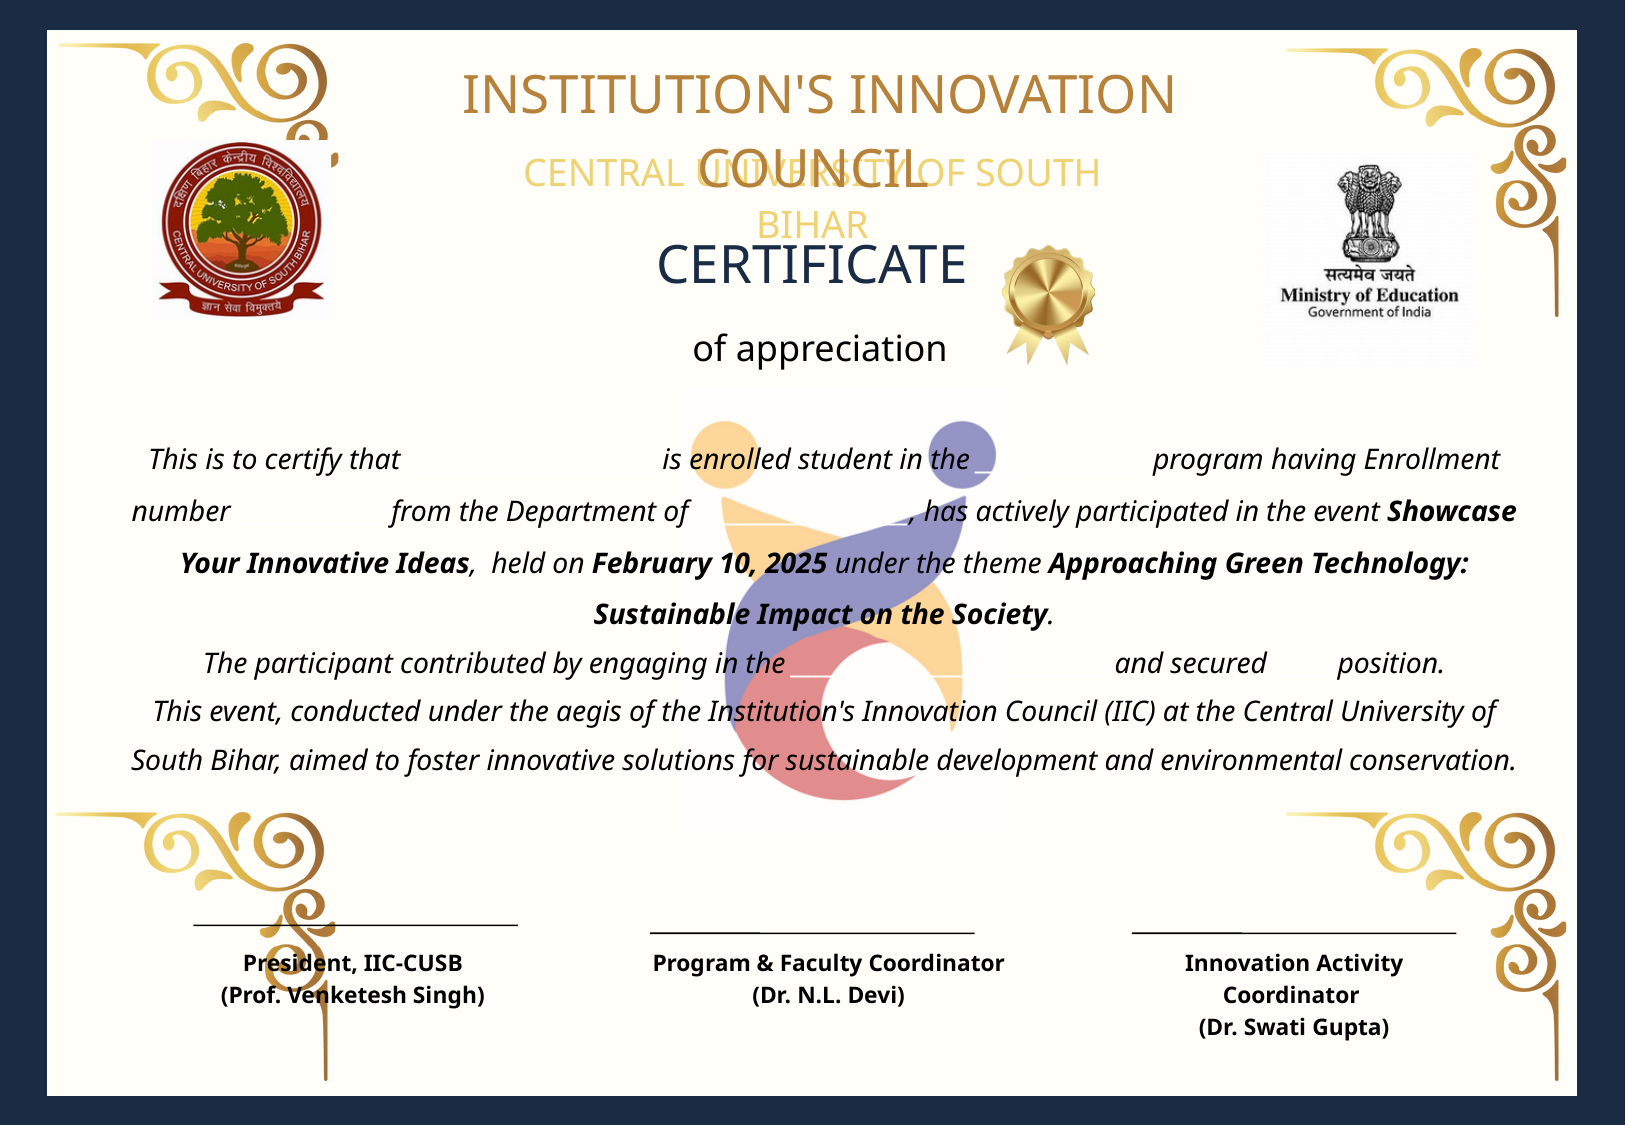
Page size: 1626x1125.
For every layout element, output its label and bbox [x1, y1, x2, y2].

text_box [47, 29, 1578, 1097]
